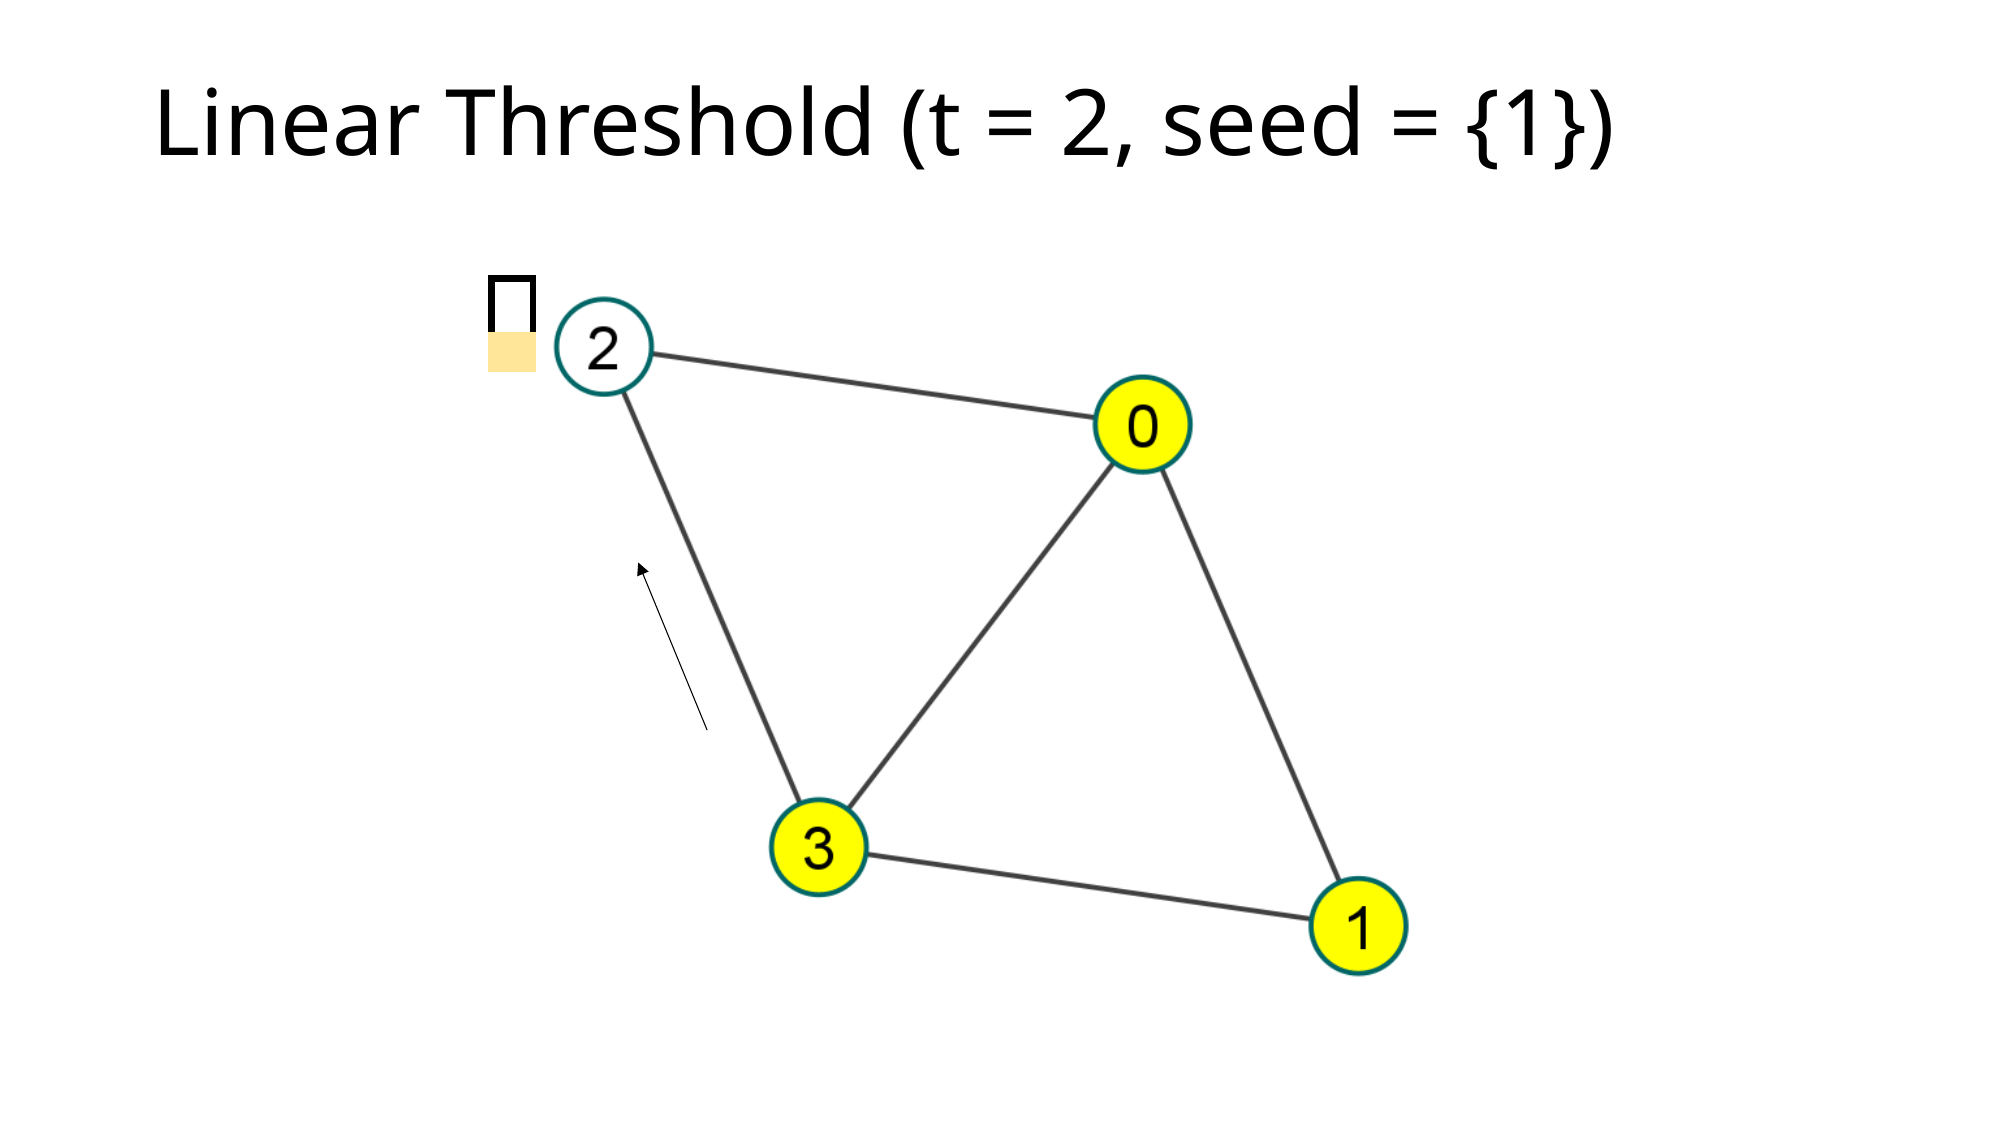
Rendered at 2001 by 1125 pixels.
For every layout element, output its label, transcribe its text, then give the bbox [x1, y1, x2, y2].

title Linear Threshold (t = 2, seed = {1}) [137, 59, 1863, 191]
picture [0, 191, 2000, 1103]
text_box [638, 562, 708, 731]
